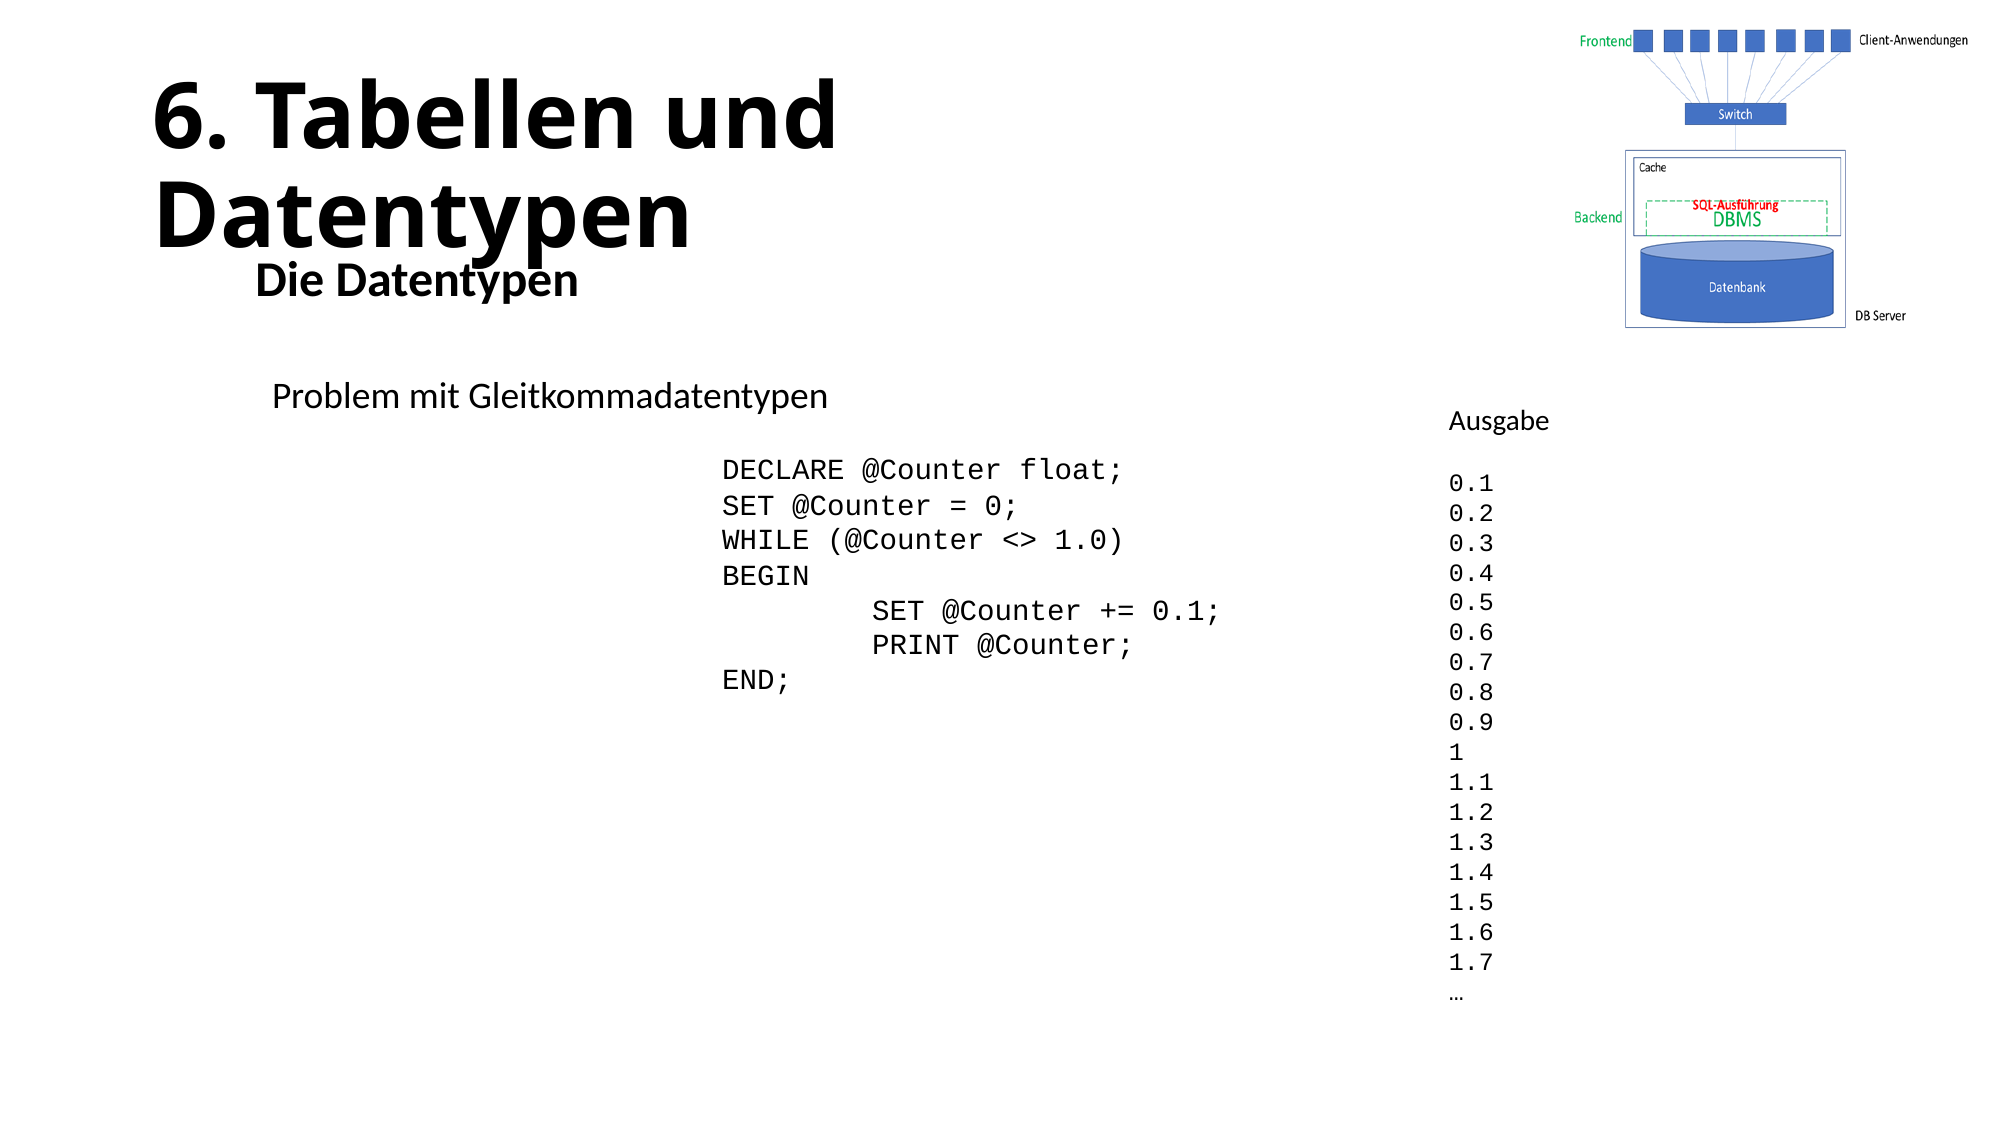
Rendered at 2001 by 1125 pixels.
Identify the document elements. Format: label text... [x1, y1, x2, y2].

text_box Ausgabe 0.1 0.2 0.3 0.4 0.5 0.6 0.7 0.8 0.9 1 1.1 1.2 1.3 1.4 1.5 1.6 1.7 … [1434, 393, 1565, 1013]
picture [1565, 25, 1976, 335]
text_box Die Datentypen [240, 239, 595, 315]
title 6. Tabellen und Datentypen [137, 59, 1227, 278]
text_box Problem mit Gleitkommadatentypen DECLARE @Counter float; SET @Counter = 0; WHILE (@Counter <> 1.0) BEGIN SET @Counter += 0.1; PRINT @Counter; END; [257, 363, 1255, 703]
